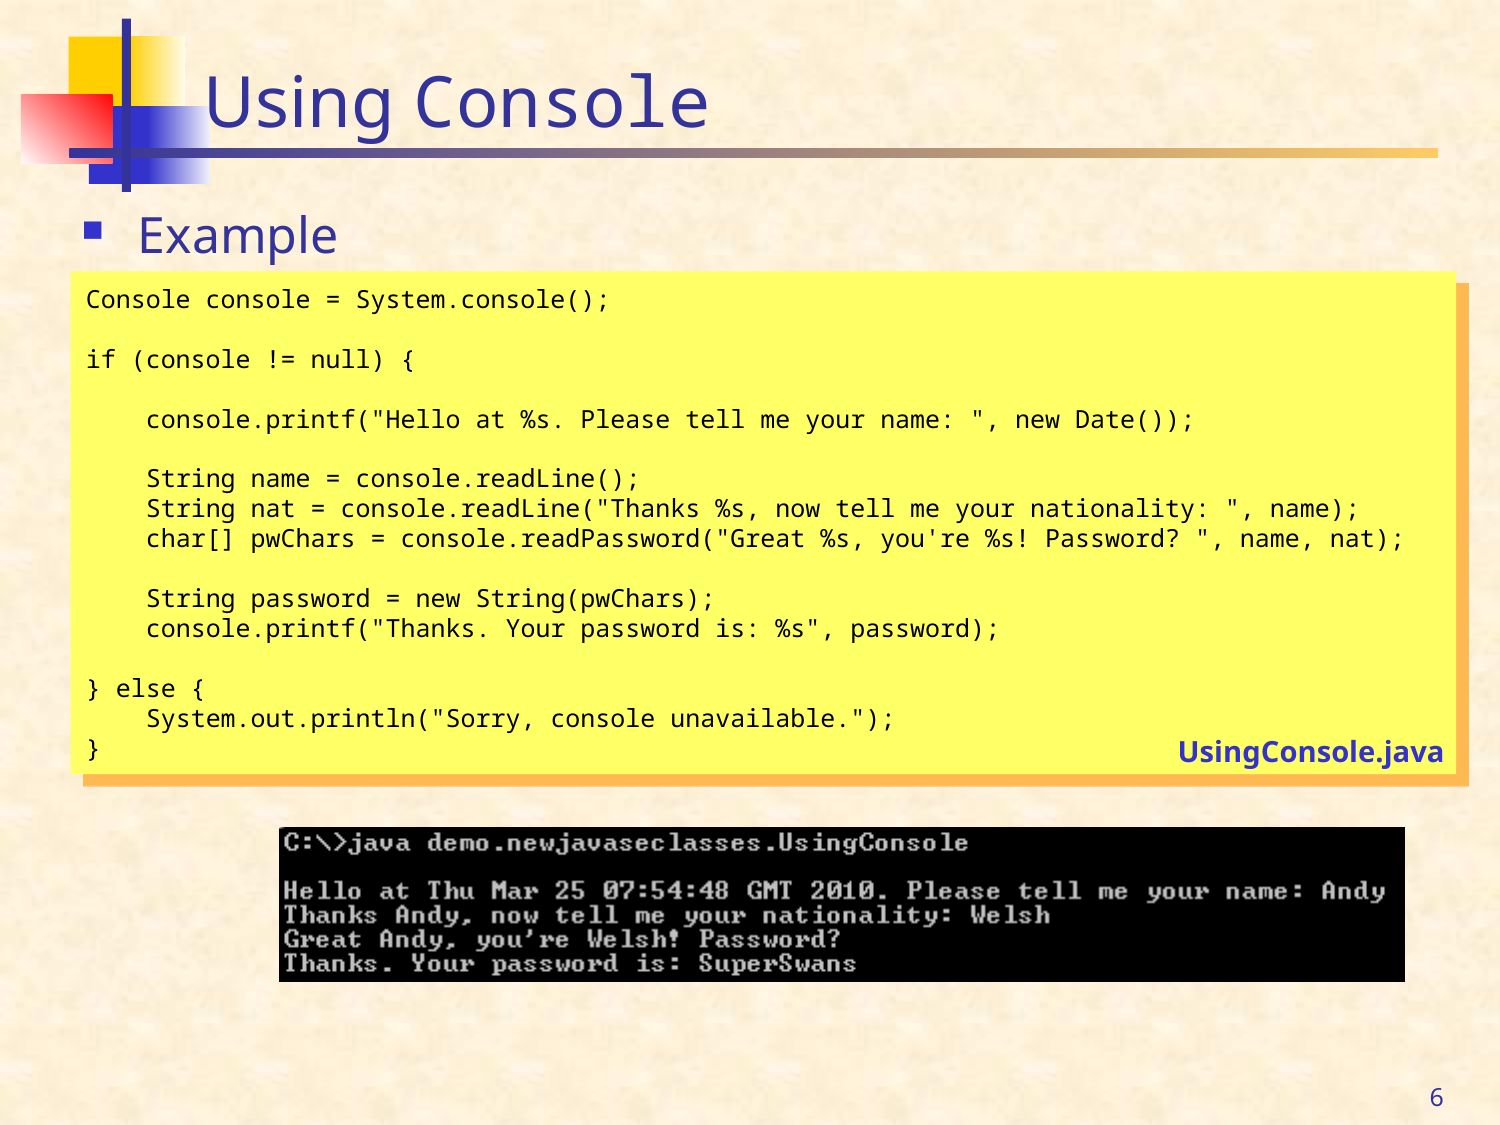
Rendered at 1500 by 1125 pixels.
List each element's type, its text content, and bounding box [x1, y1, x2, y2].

picture [278, 827, 1405, 982]
title Using Console [188, 34, 1468, 150]
text_box Console console = System.console(); if (console != null) { console.printf("Hello at %s. Please tell me your name: ", new Date()); String name = console.readLine(); String nat = console.readLine("Thanks %s, now tell me your nationality: ", name); char[] pwChars = console.readPassword("Great %s, you're %s! Password? ", name, nat); String password = new String(pwChars); console.printf("Thanks. Your password is: %s", password); } else { System.out.println("Sorry, console unavailable."); } [70, 271, 1457, 775]
text_box UsingConsole.java [1162, 725, 1460, 776]
list Example [66, 196, 1460, 1125]
picture [0, 0, 1500, 1125]
